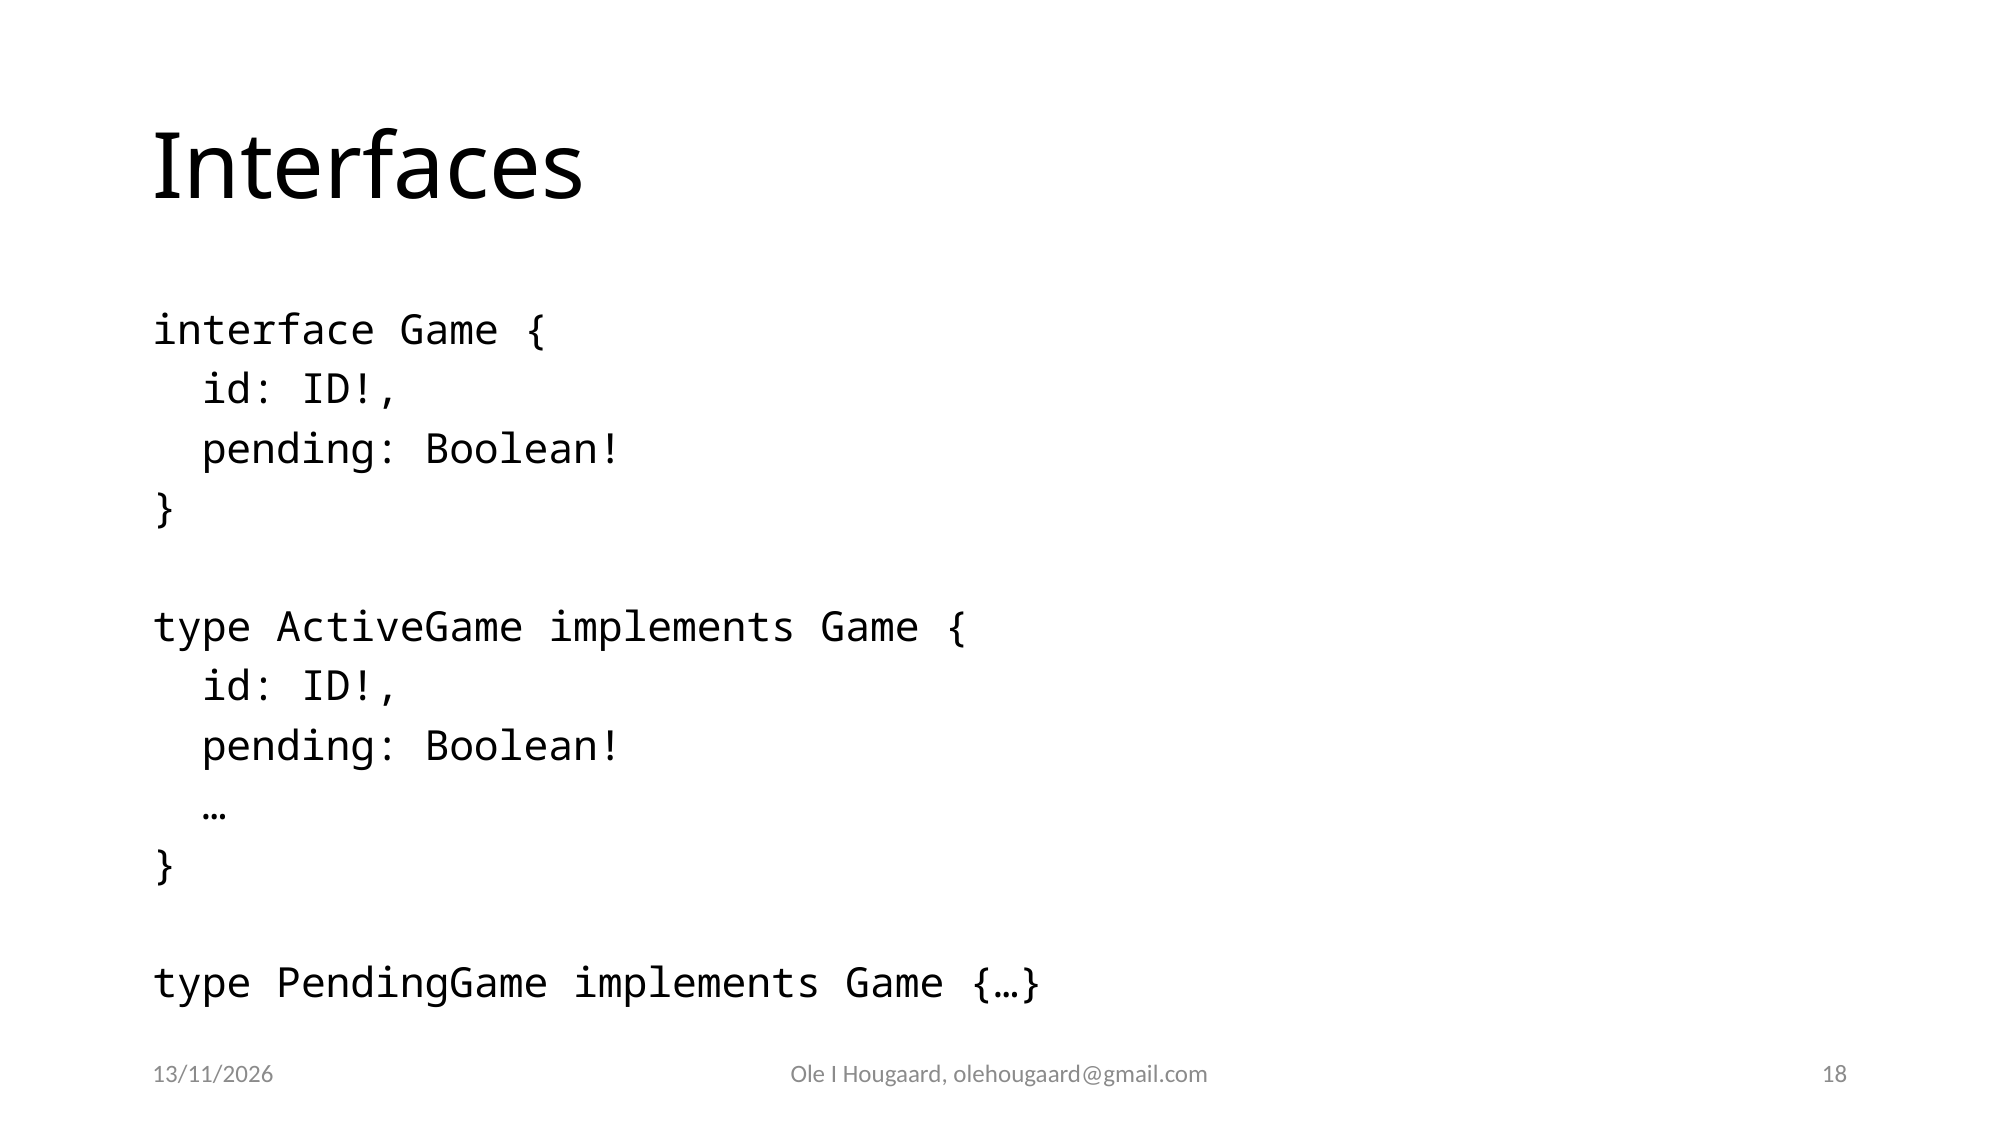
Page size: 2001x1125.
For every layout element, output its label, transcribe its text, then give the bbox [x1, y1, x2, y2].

footer Ole I Hougaard, olehougaard@gmail.com [662, 1042, 1338, 1103]
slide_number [137, 1042, 588, 1103]
list interface Game { id: ID!, pending: Boolean! } type ActiveGame implements Game { id: ID!, pending: Boolean! … } type PendingGame implements Game {…} [137, 301, 1863, 1019]
title Interfaces [137, 59, 1863, 278]
slide_number 18 [1412, 1042, 1863, 1103]
